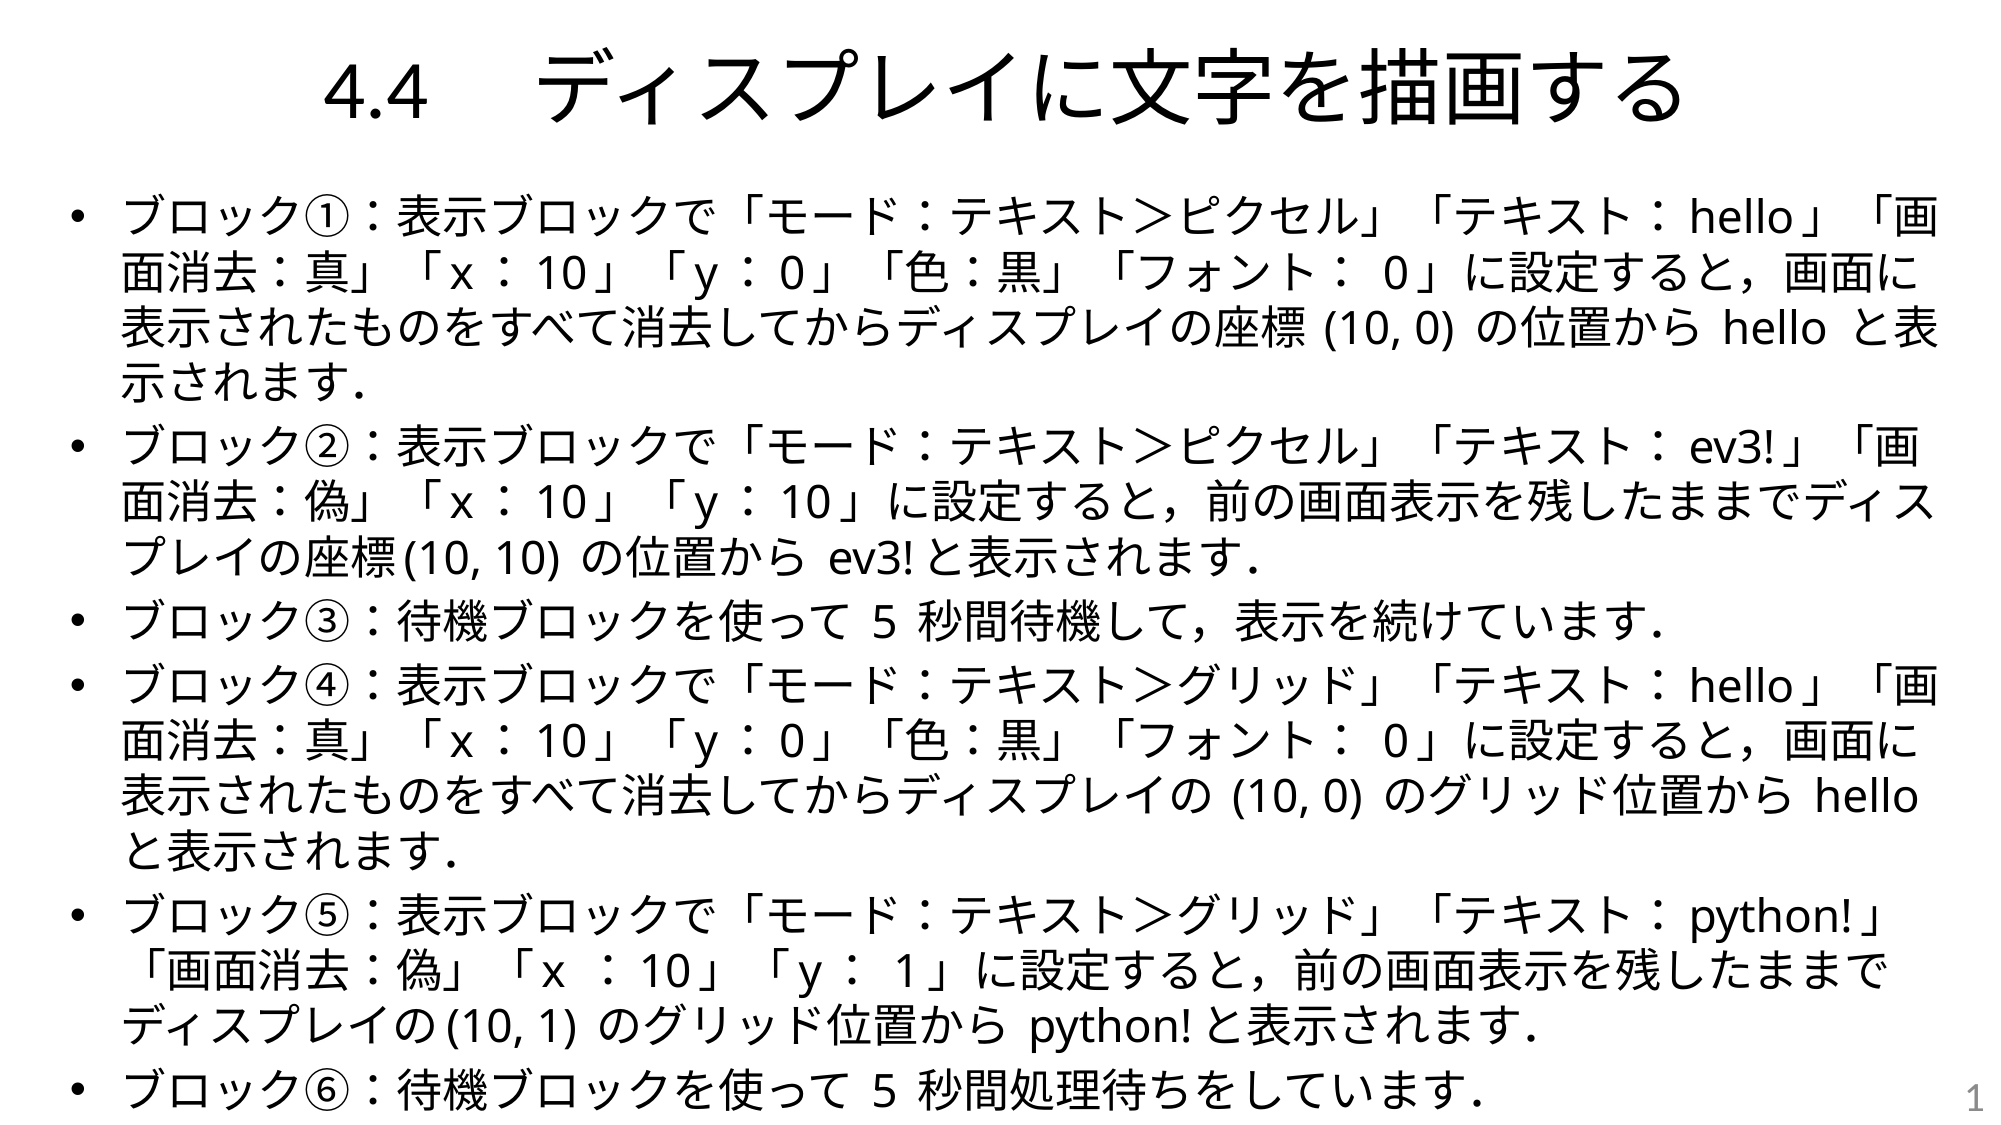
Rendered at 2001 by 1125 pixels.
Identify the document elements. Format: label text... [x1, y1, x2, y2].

slide_number 1 [1881, 1065, 2000, 1125]
list ブロック①：表示ブロックで「モード：テキスト＞ピクセル」「テキスト：hello」「画面消去：真」「x：10」「y：0」「色：黒」「フォント： 0」に設定すると，画面に表示されたものをすべて消去してからディスプレイの座標 (10, 0) の位置から hello と表示されます． ブロック②：表示ブロックで「モード：テキスト＞ピクセル」「テキスト：ev3!」「画面消去：偽」「x：10」「y：10」に設定すると，前の画面表示を残したままでディスプレイの座標(10, 10) の位置から ev3!と表示されます． ブロック③：待機ブロックを使って 5 秒間待機して，表示を続けています． ブロック④：表示ブロックで「モード：テキスト＞グリッド」「テキスト：hello」「画面消去：真」「x：10」「y：0」「色：黒」「フォント： 0」に設定すると，画面に表示されたものをすべて消去してからディスプレイの (10, 0) のグリッド位置から hello と表示されます． ブロック⑤：表示ブロックで「モード：テキスト＞グリッド」「テキスト：python!」「画面消去：偽」「x ：10」「y： 1」に設定すると，前の画面表示を残したままでディスプレイの(10, 1) のグリッド位置から python!と表示されます． ブロック⑥：待機ブロックを使って 5 秒間処理待ちをしています． [54, 180, 1961, 1125]
title 4.4 ディスプレイに文字を描画する [55, 14, 1961, 157]
